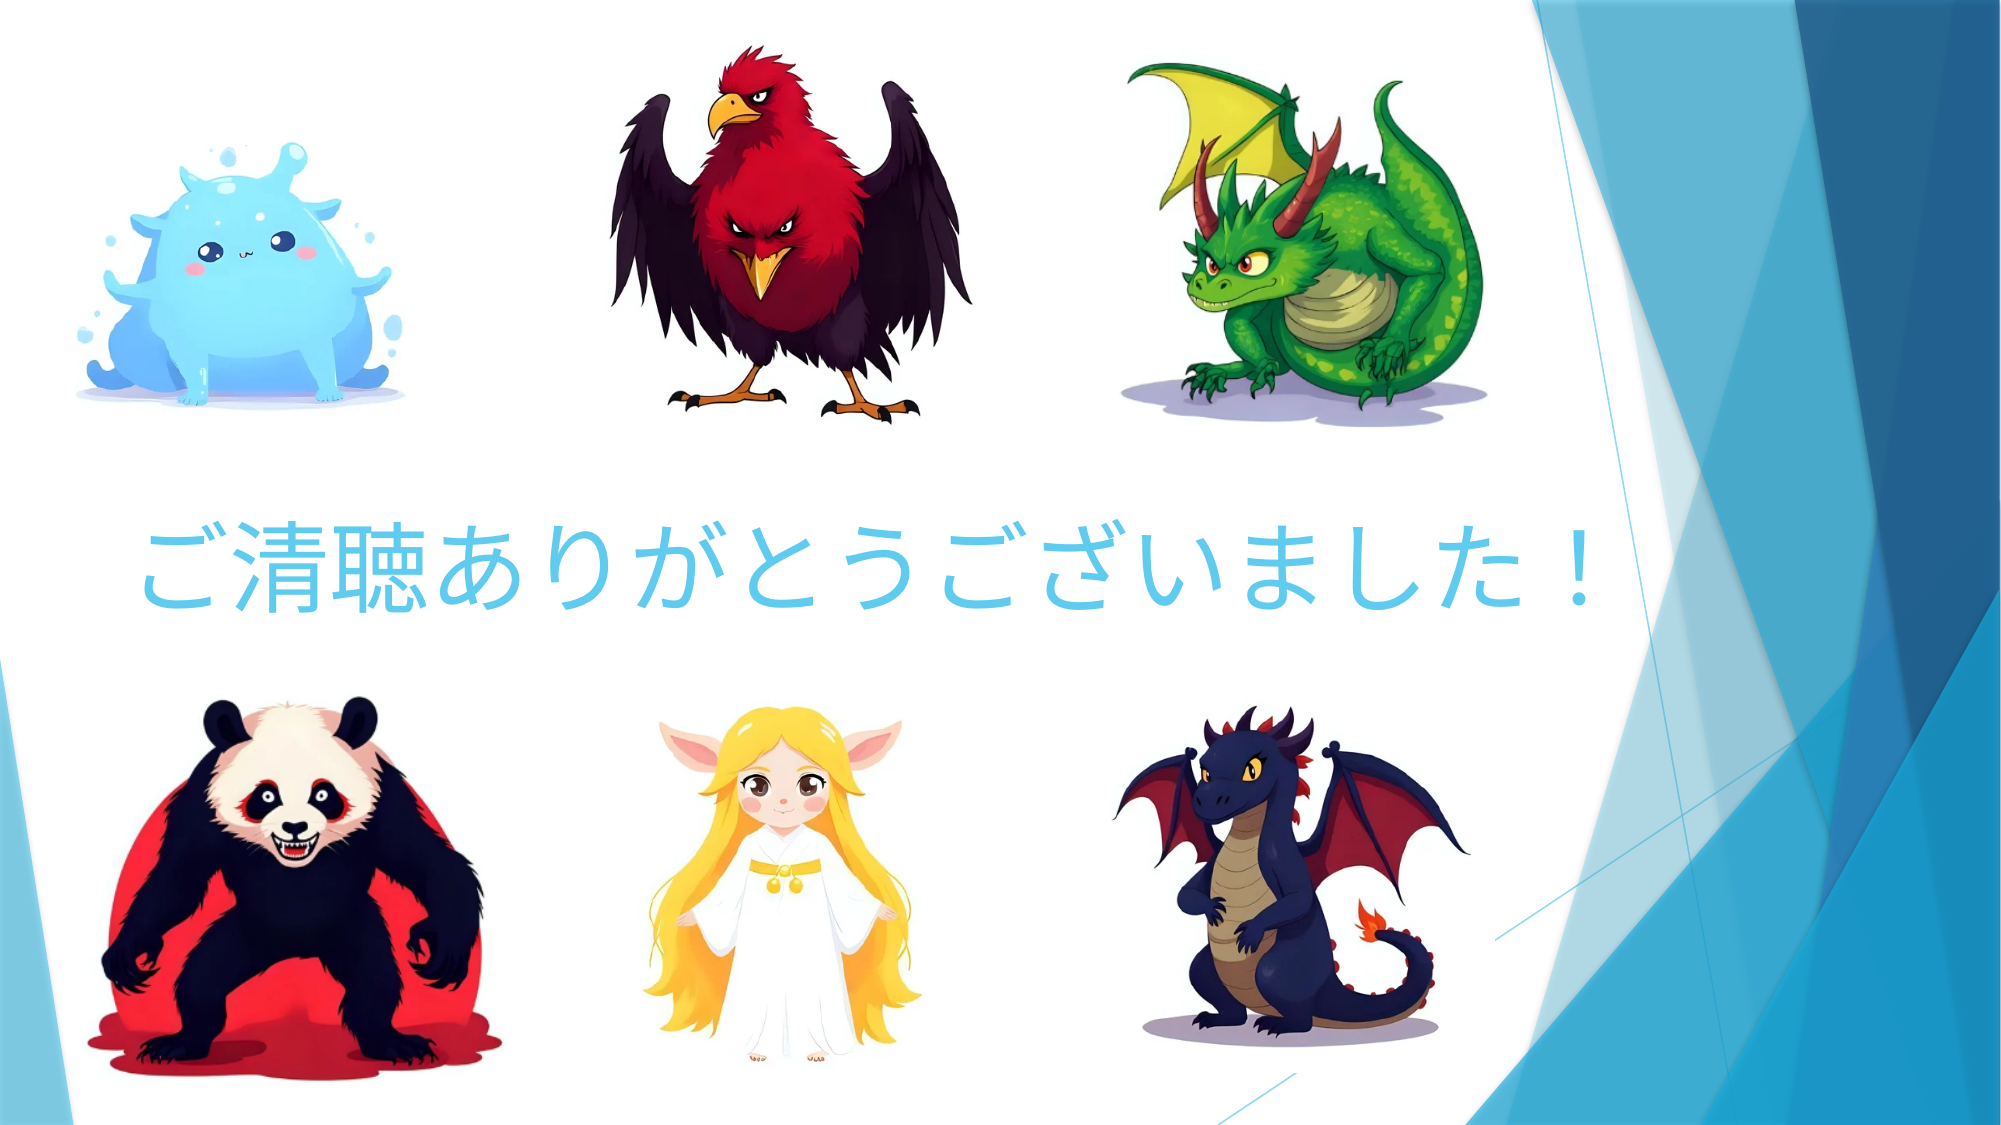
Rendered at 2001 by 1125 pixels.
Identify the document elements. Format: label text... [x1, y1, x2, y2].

picture [1096, 38, 1539, 445]
picture [1096, 694, 1496, 1073]
picture [623, 694, 984, 1113]
picture [79, 683, 533, 1093]
picture [50, 99, 422, 431]
picture [584, 31, 984, 445]
title ご清聴ありがとうございました！ [114, 497, 1723, 715]
